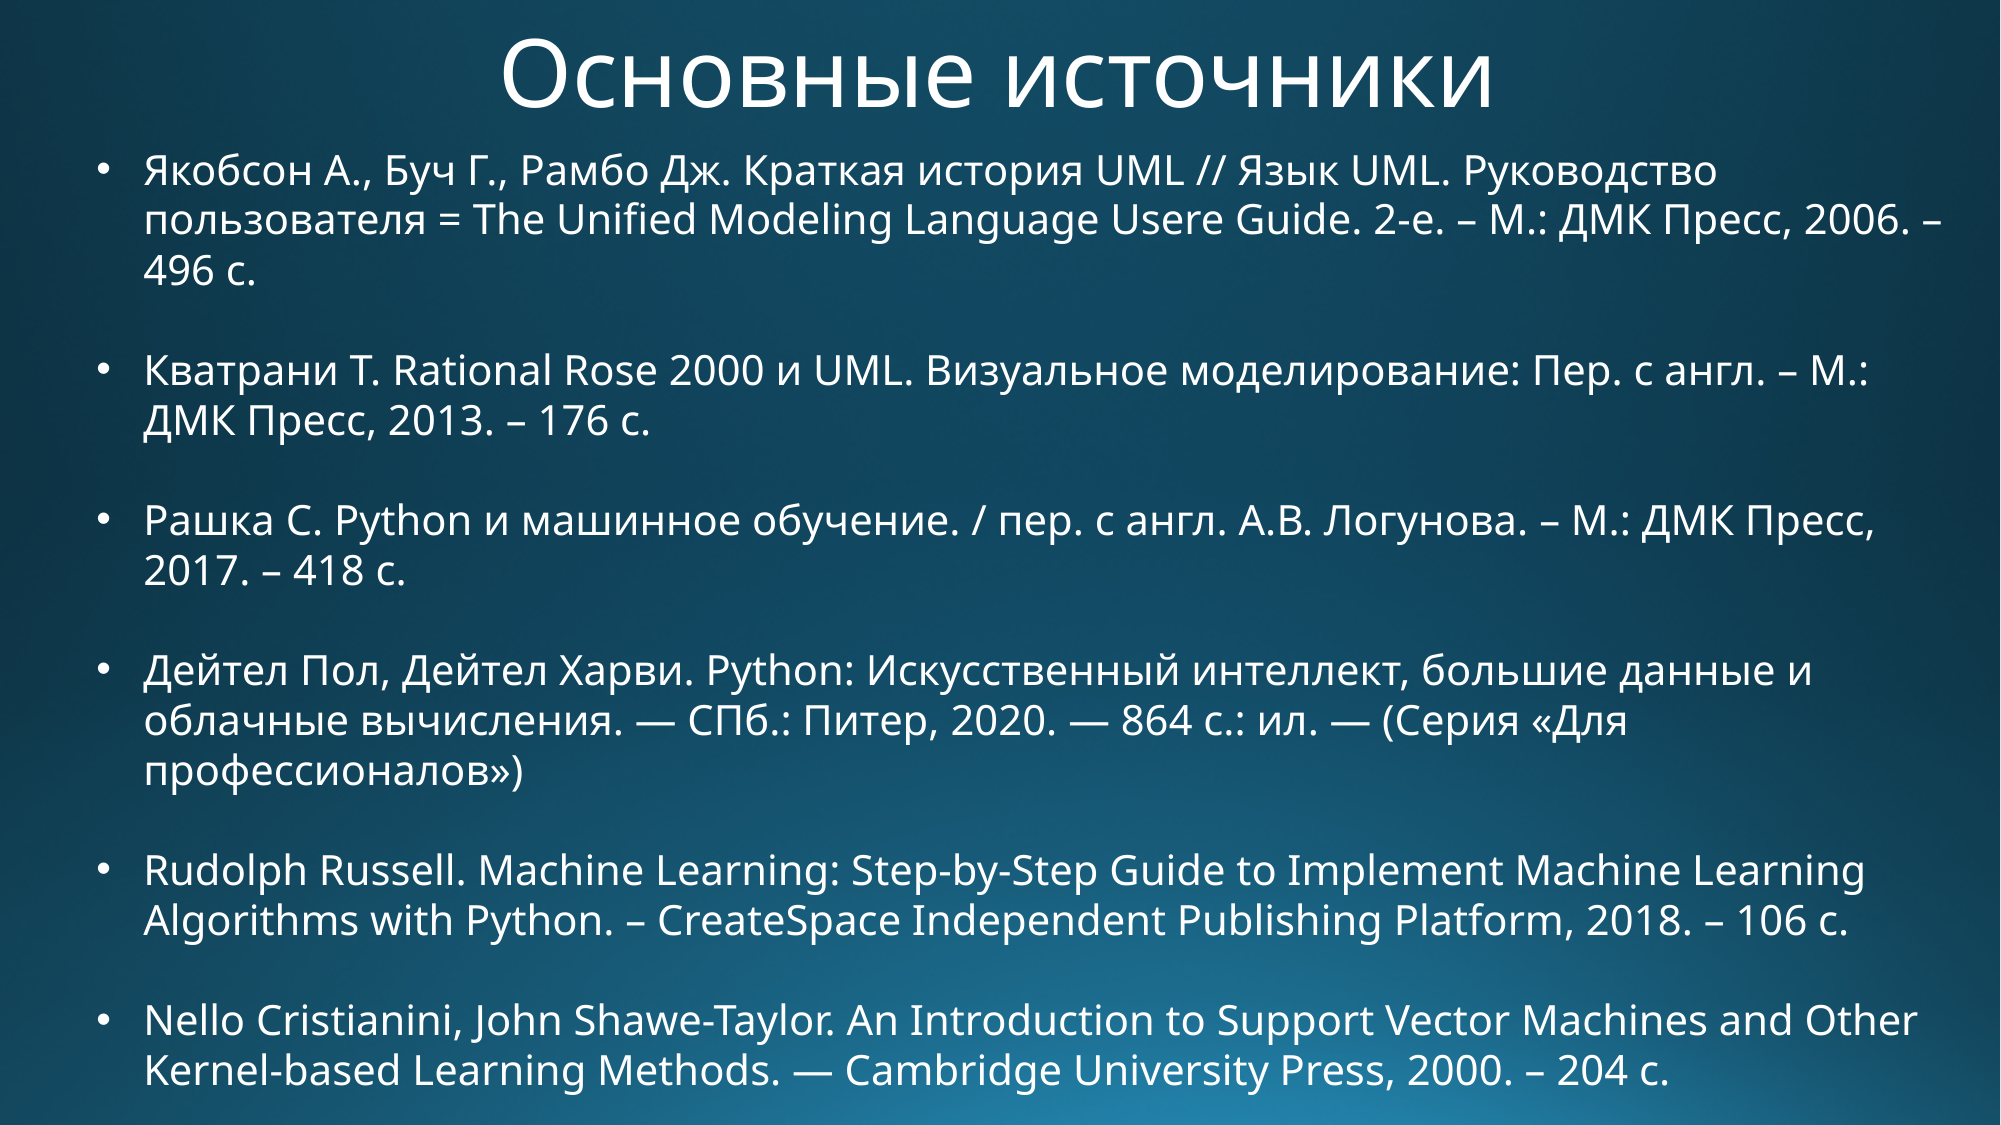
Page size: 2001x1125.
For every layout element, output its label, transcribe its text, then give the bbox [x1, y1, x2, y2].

text_box Якобсон А., Буч Г., Рамбо Дж. Краткая история UML // Язык UML. Руководство пользователя = The Unified Modeling Language Usere Guide. 2-е. – М.: ДМК Пресс, 2006. – 496 с. Кватрани Т. Rational Rose 2000 и UML. Визуальное моделирование: Пер. с англ. – М.: ДМК Пресс, 2013. – 176 с. Рашка С. Python и машинное обучение. / пер. с англ. А.В. Логунова. – М.: ДМК Пресс, 2017. – 418 с. Дейтел Пол, Дейтел Харви. Python: Искусственный интеллект, большие данные и облачные вычисления. — СПб.: Питер, 2020. — 864 с.: ил. — (Серия «Для профессионалов») Rudolph Russell. Machine Learning: Step-by-Step Guide to Implement Machine Learning Algorithms with Python. – CreateSpace Independent Publishing Platform, 2018. – 106 c. Nello Cristianini, John Shawe-Taylor. An Introduction to Support Vector Machines and Other Kernel-based Learning Methods. — Cambridge University Press, 2000. – 204 с. Juliana Tolles, William J. Meurer. Logistic Regression: Relating Patient Characteristics to Outcomes. // JAMA, 2016. – Т. 316, № 5. – С. 533-534. [81, 136, 1980, 1125]
picture [0, 0, 2001, 1125]
title Основные источники [483, 17, 1553, 136]
